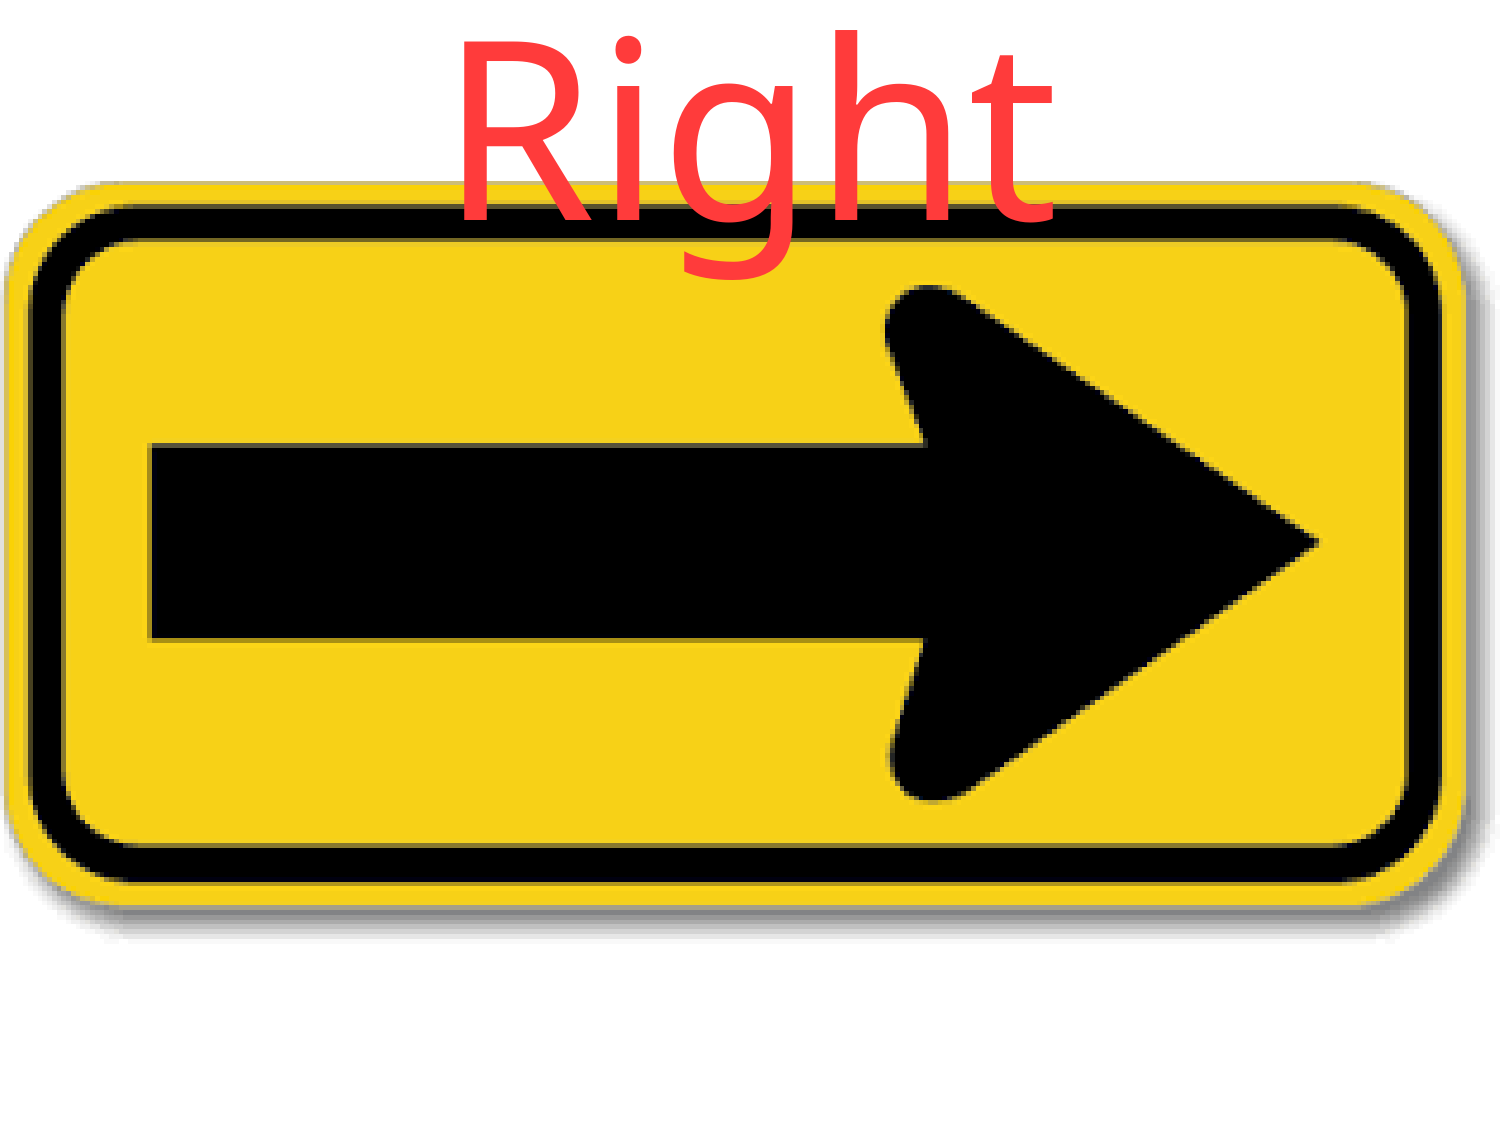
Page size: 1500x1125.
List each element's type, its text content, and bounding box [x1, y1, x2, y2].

picture [0, 181, 1500, 944]
title Right [0, 0, 1500, 180]
